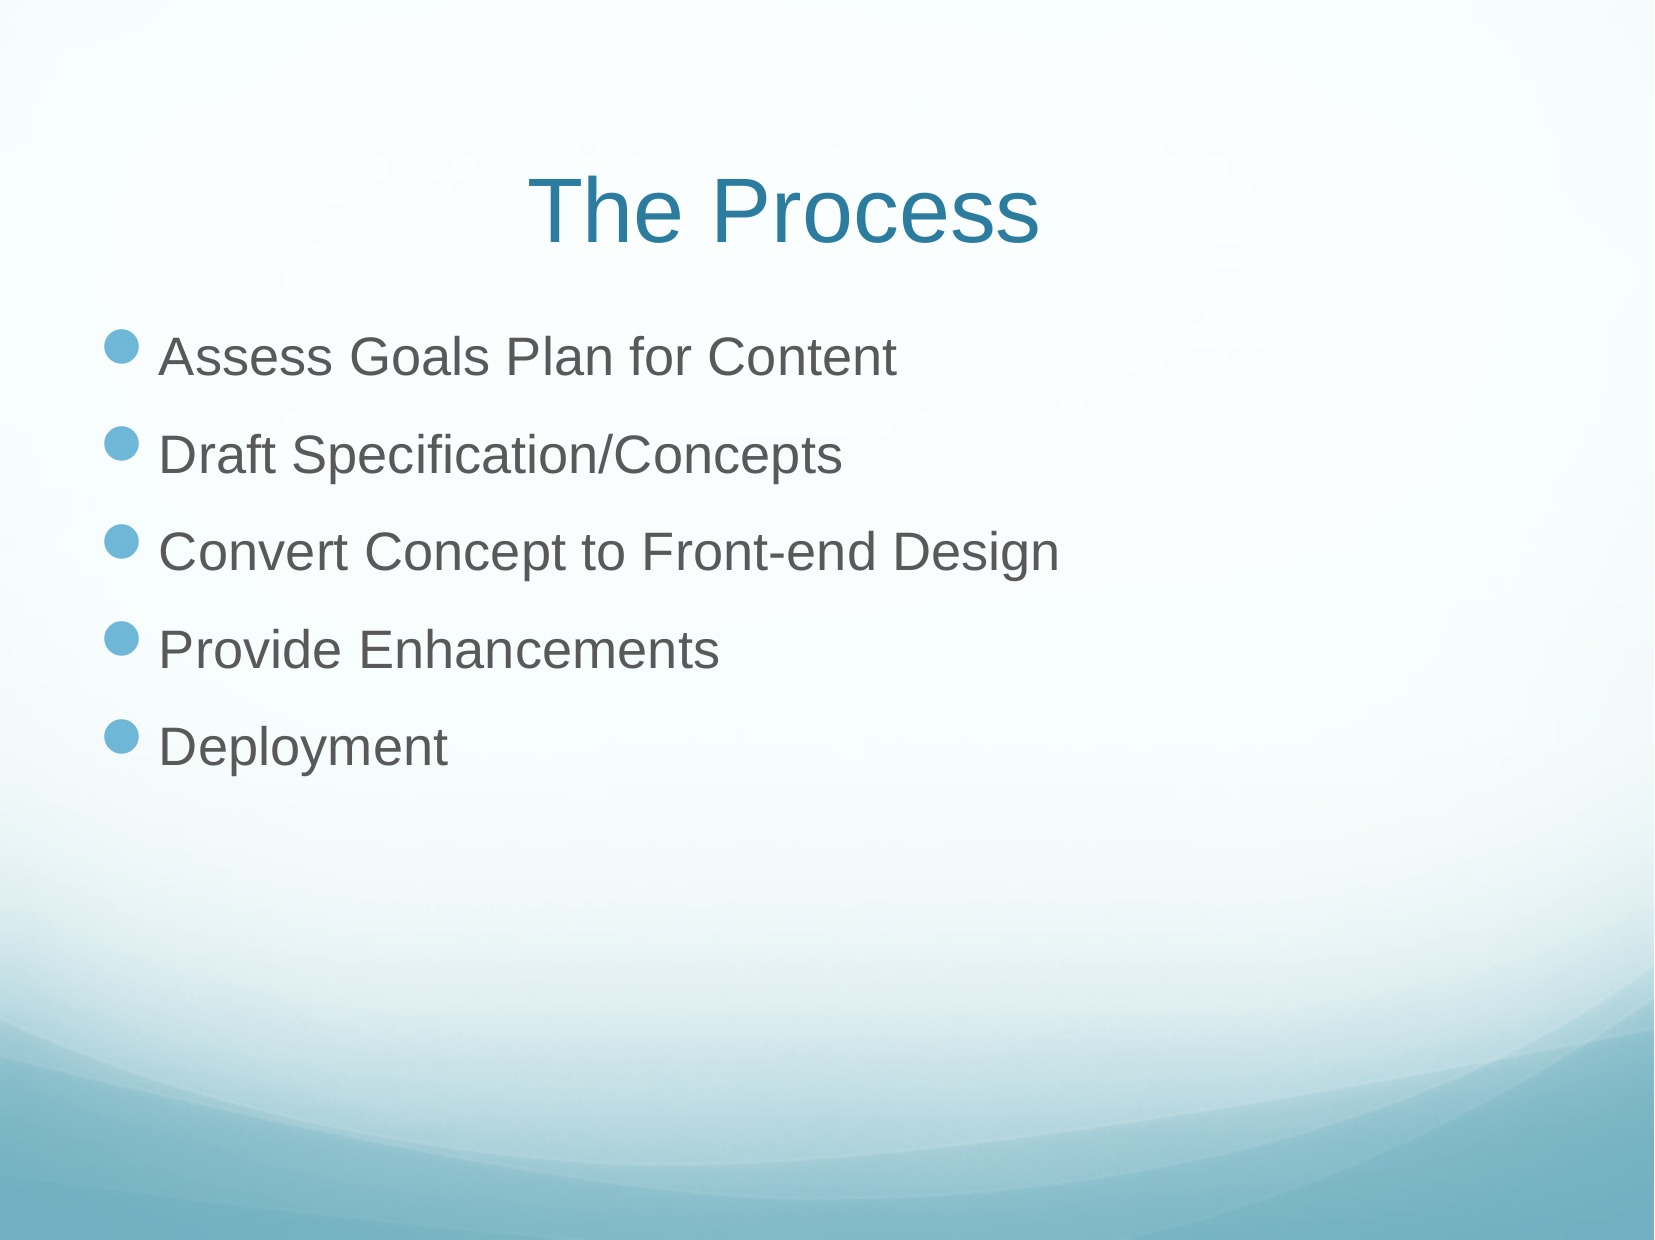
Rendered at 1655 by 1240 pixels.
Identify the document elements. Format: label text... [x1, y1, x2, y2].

list Assess Goals Plan for Content Draft Specification/Concepts Convert Concept to Front-end Design Provide Enhancements Deployment [99, 289, 1555, 1074]
title The Process [99, 19, 1555, 262]
